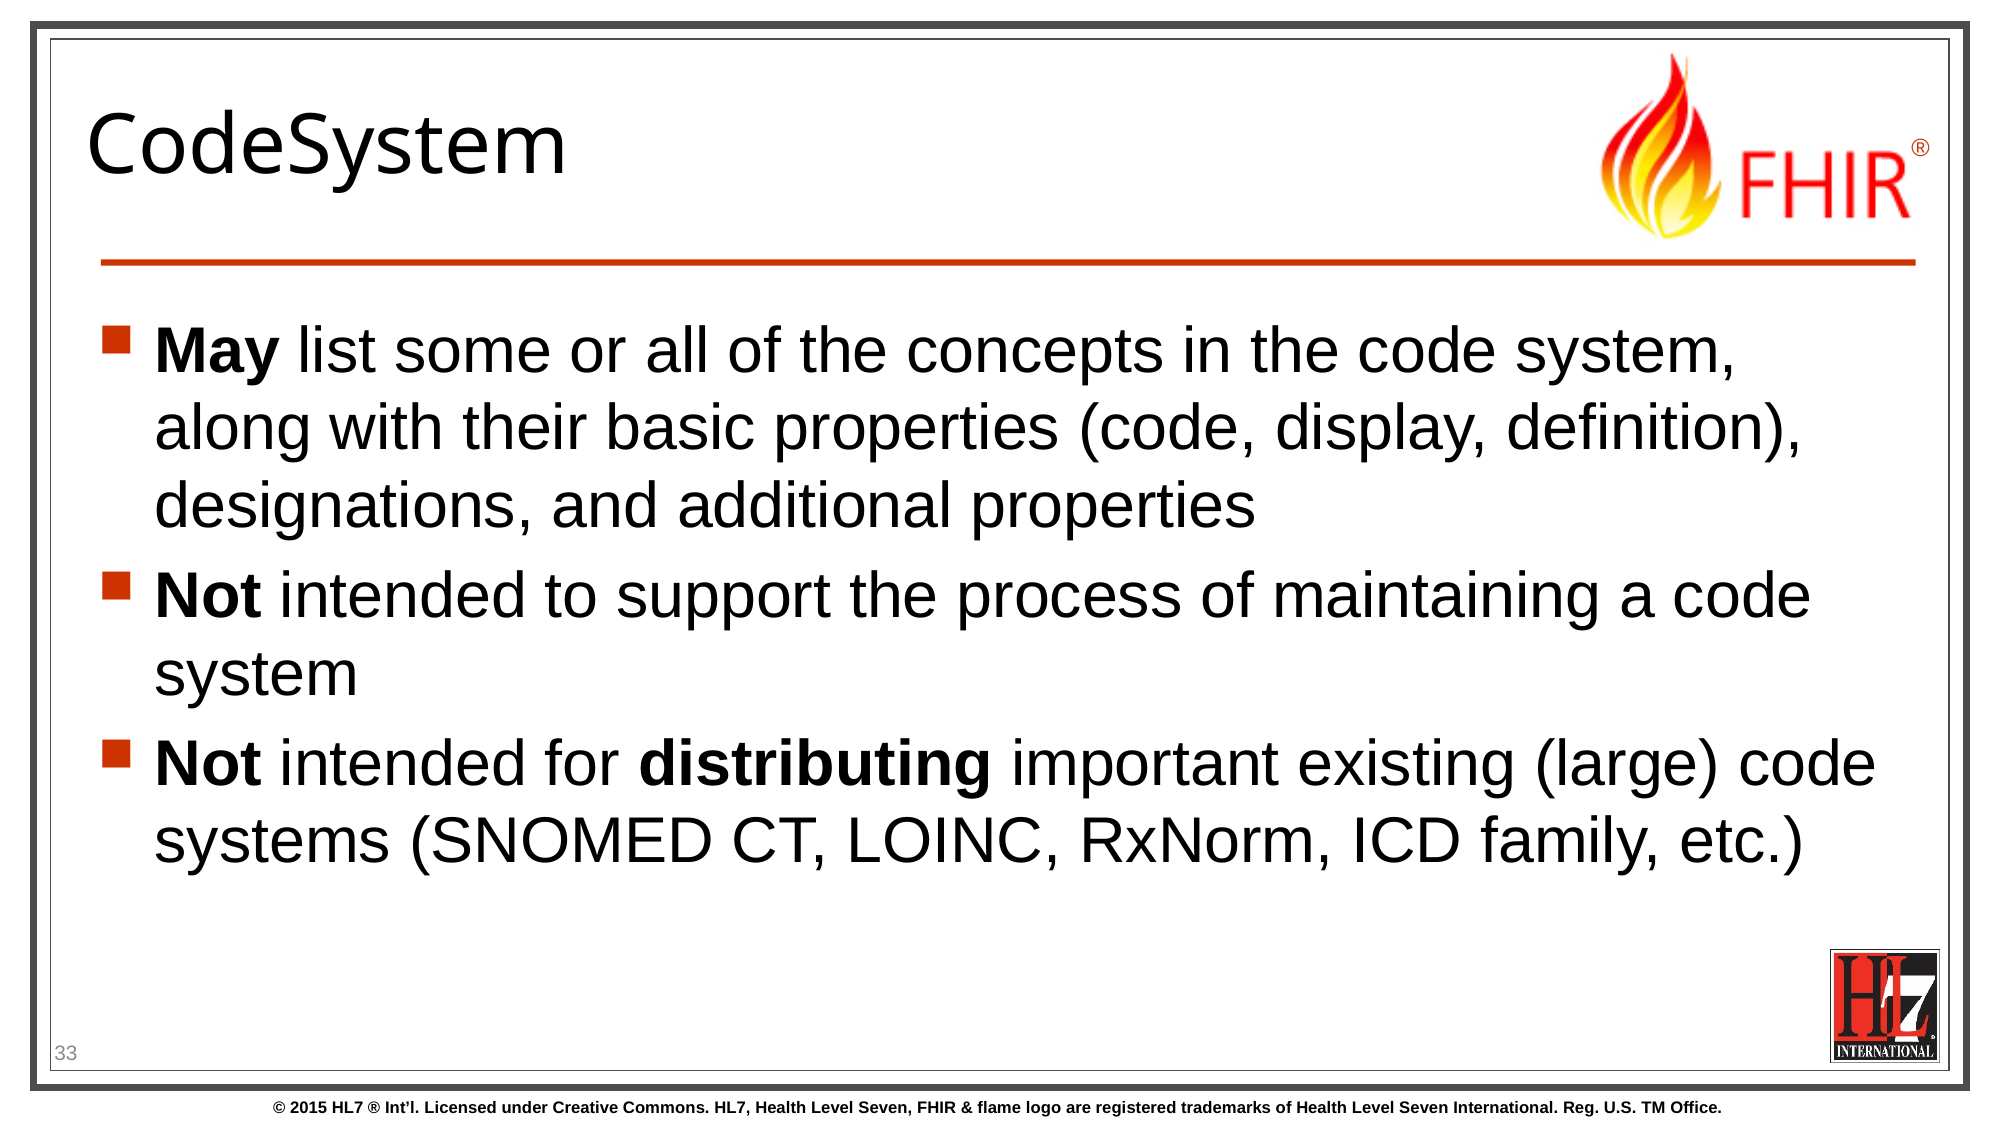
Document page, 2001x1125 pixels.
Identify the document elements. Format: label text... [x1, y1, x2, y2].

title CodeSystem [70, 54, 1595, 244]
picture [1588, 42, 1923, 249]
picture [1830, 949, 1940, 1063]
slide_number 33 [39, 1034, 197, 1071]
list May list some or all of the concepts in the code system, along with their basic properties (code, display, definition), designations, and additional properties Not intended to support the process of maintaining a code system Not intended for distributing important existing (large) code systems (SNOMED CT, LOINC, RxNorm, ICD family, etc.) [83, 299, 1917, 1059]
